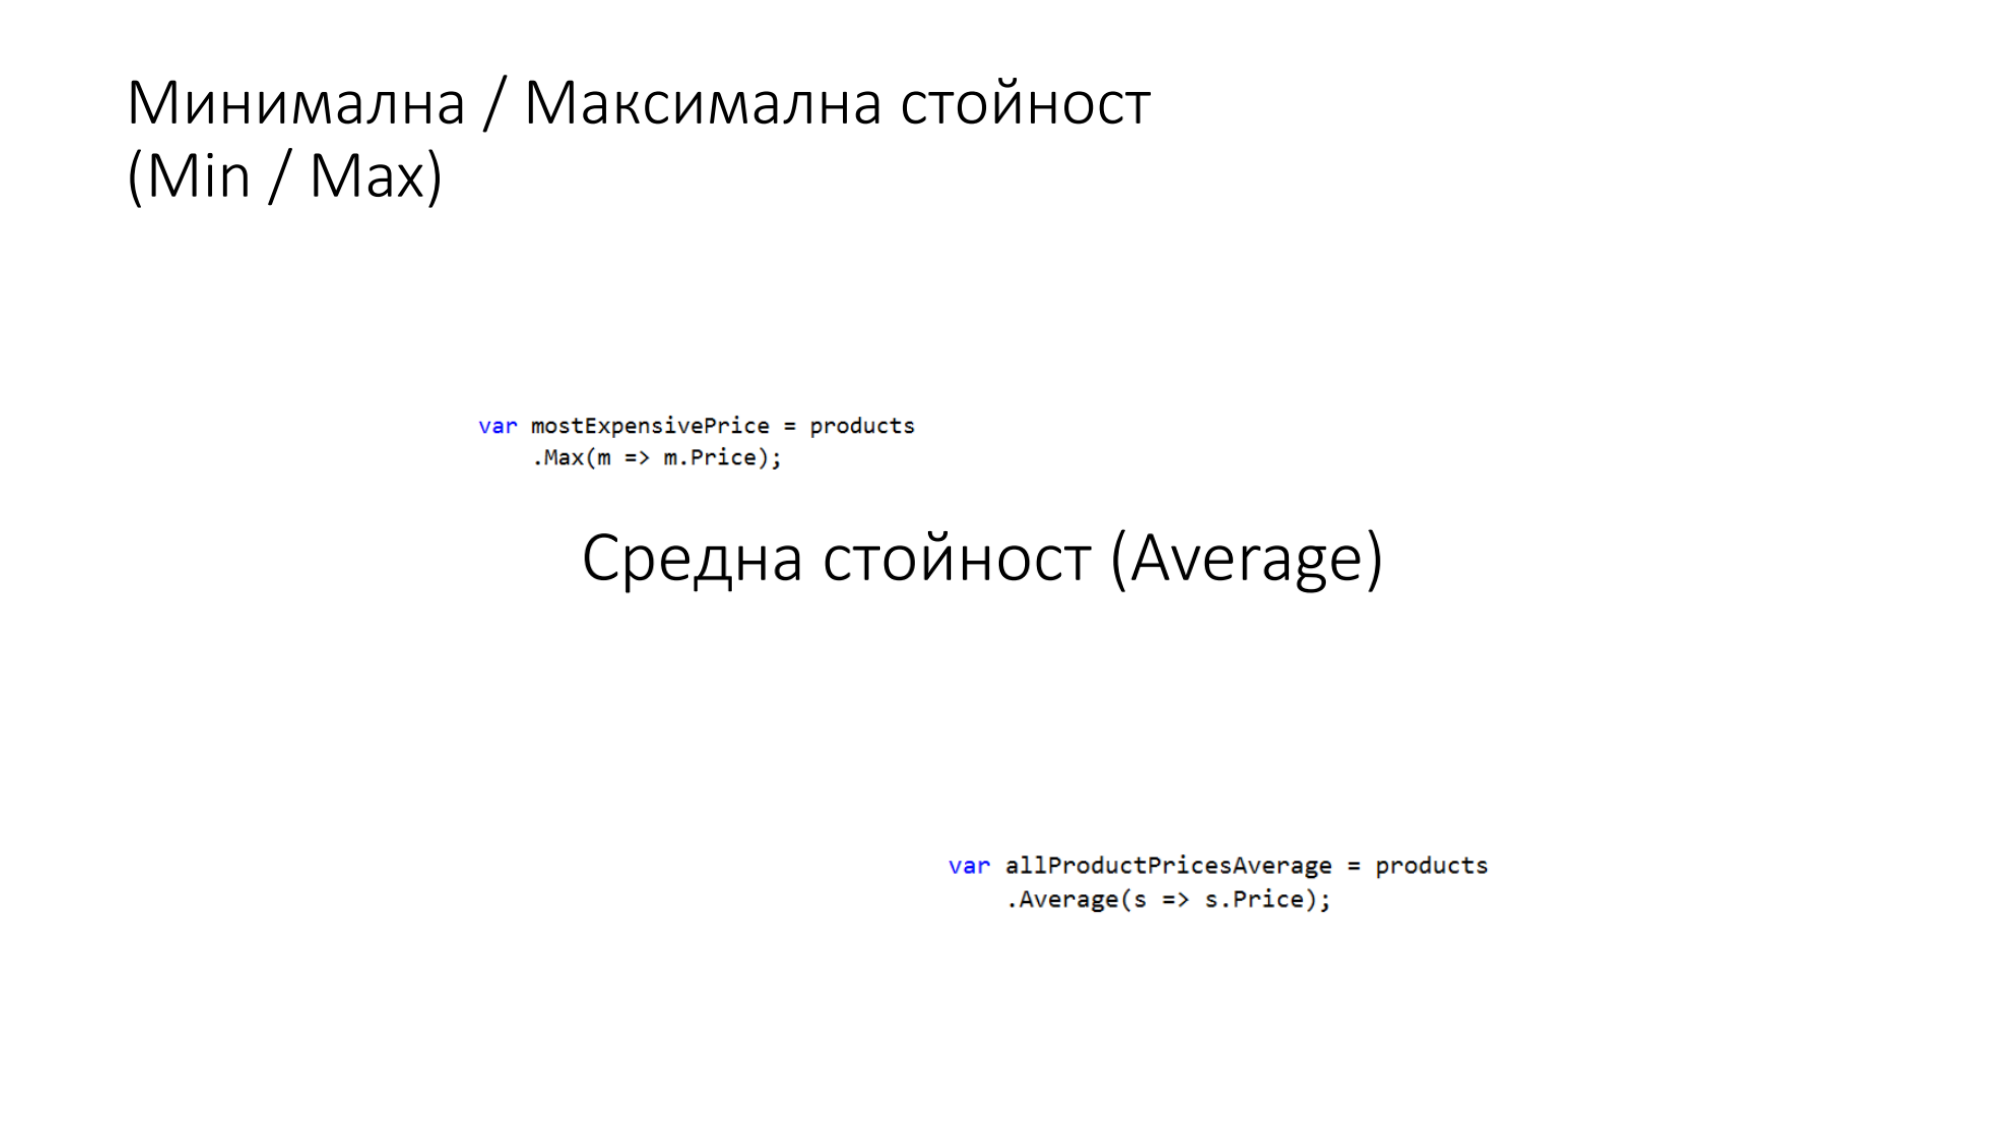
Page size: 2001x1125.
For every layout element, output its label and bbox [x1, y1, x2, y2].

picture [80, 36, 1534, 936]
